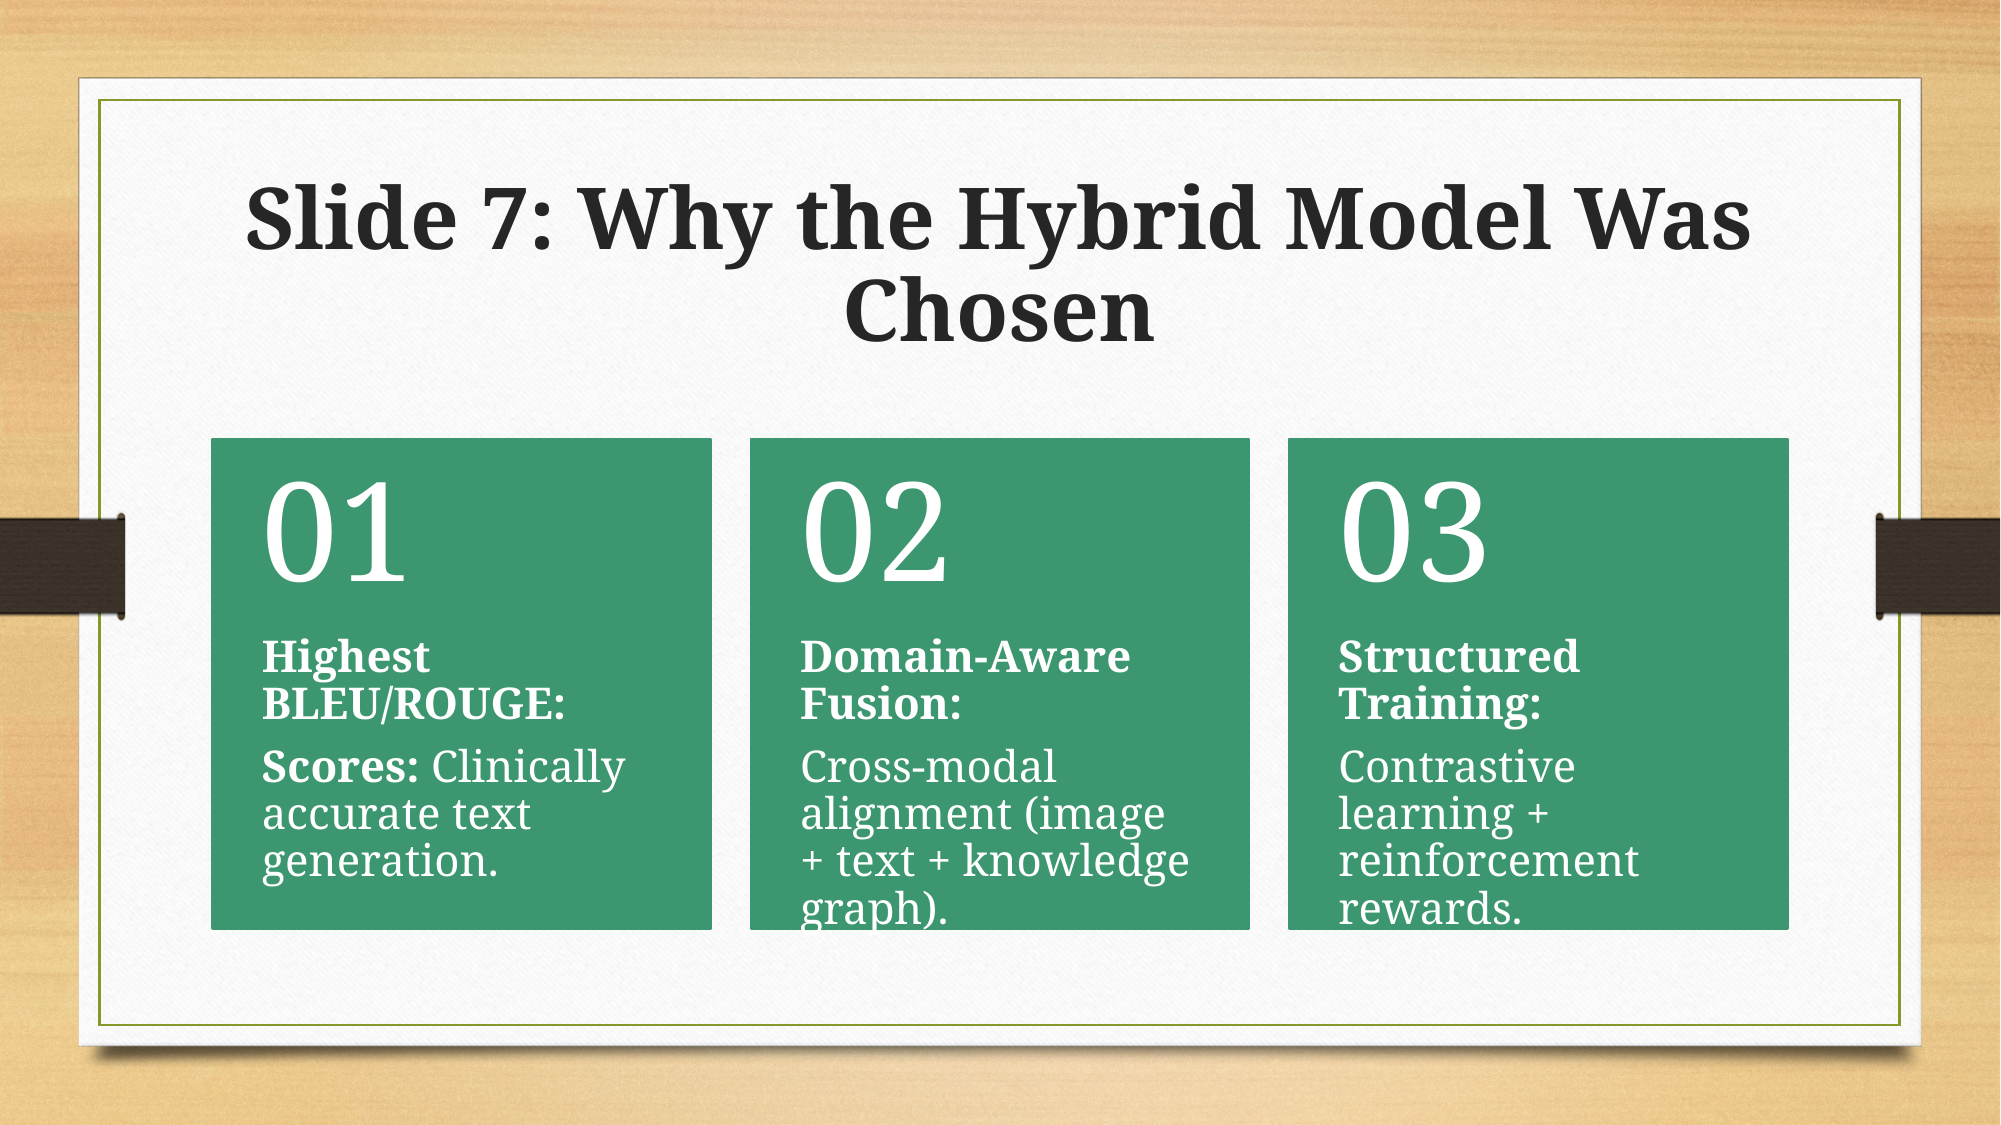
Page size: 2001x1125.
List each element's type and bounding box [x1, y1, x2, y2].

text_box [0, 0, 2000, 1125]
text_box [212, 438, 1788, 929]
